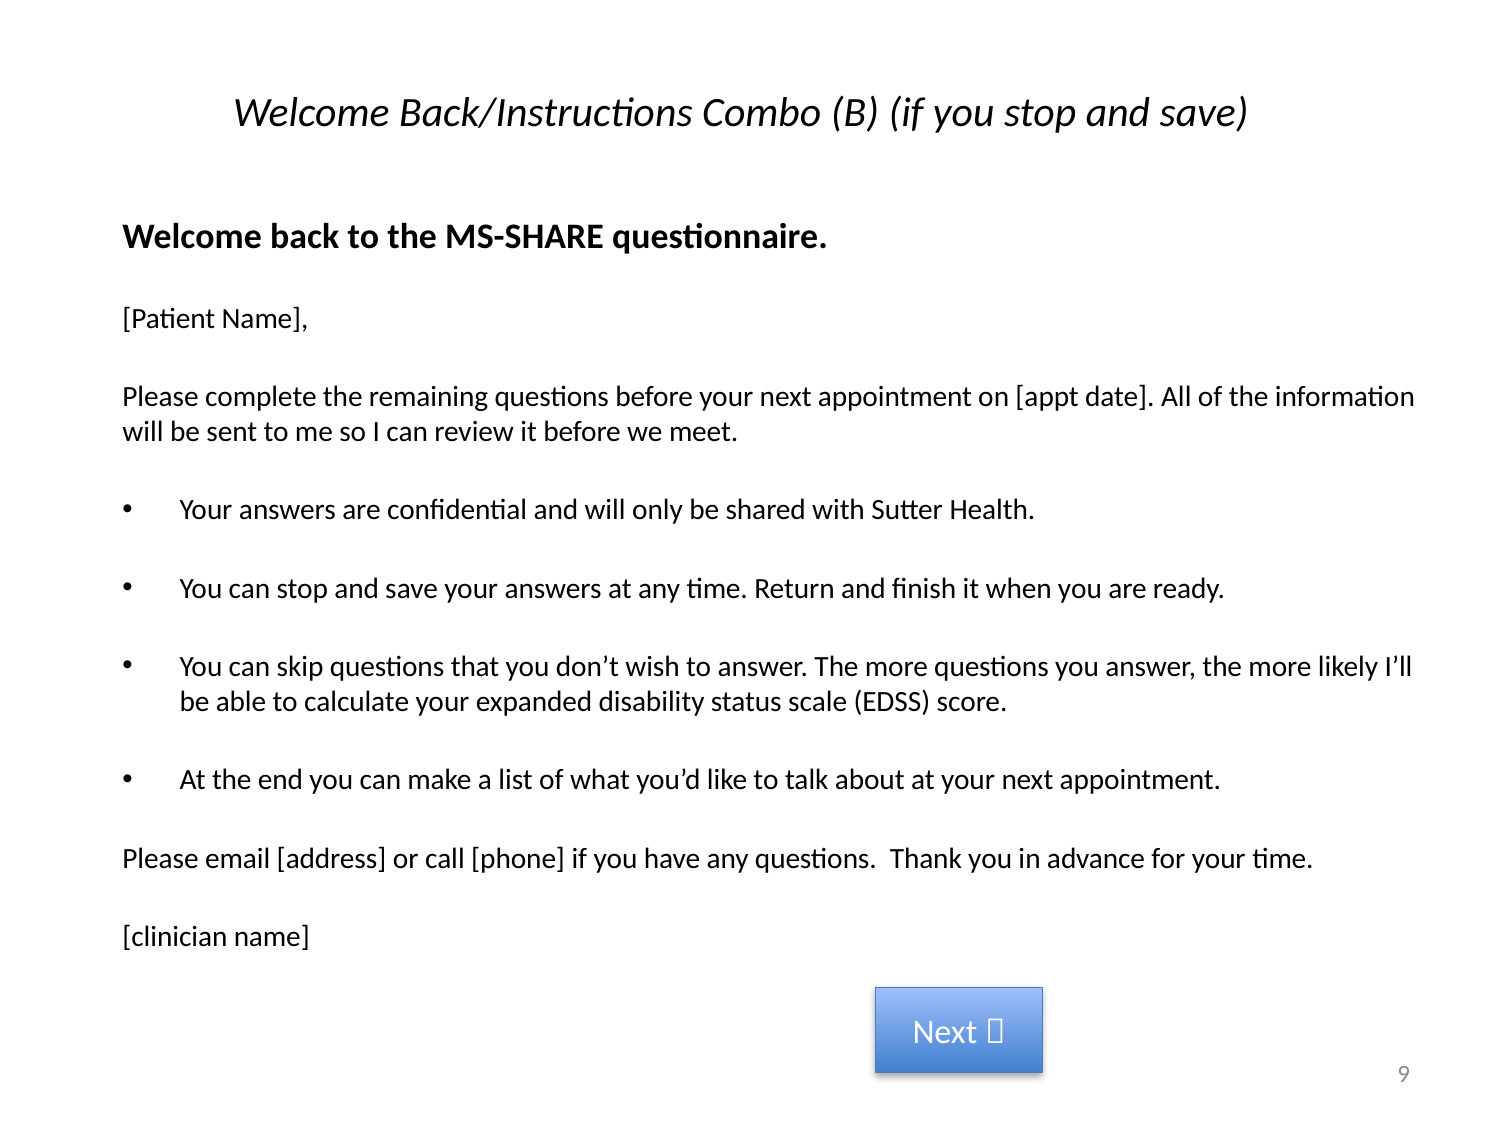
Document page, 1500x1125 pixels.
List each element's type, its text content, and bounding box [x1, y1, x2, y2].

slide_number 9 [1074, 1042, 1425, 1103]
list Welcome back to the MS-SHARE questionnaire. [Patient Name], Please complete the remaining questions before your next appointment on [appt date]. All of the information will be sent to me so I can review it before we meet. Your answers are confidential and will only be shared with Sutter Health. You can stop and save your answers at any time. Return and finish it when you are ready. You can skip questions that you don’t wish to answer. The more questions you answer, the more likely I’ll be able to calculate your expanded disability status scale (EDSS) score. At the end you can make a list of what you’d like to talk about at your next appointment. Please email [address] or call [phone] if you have any questions. Thank you in advance for your time. [clinician name] [107, 205, 1437, 968]
title Welcome Back/Instructions Combo (B) (if you stop and save) [33, 47, 1449, 171]
text_box Next  [875, 987, 1043, 1073]
